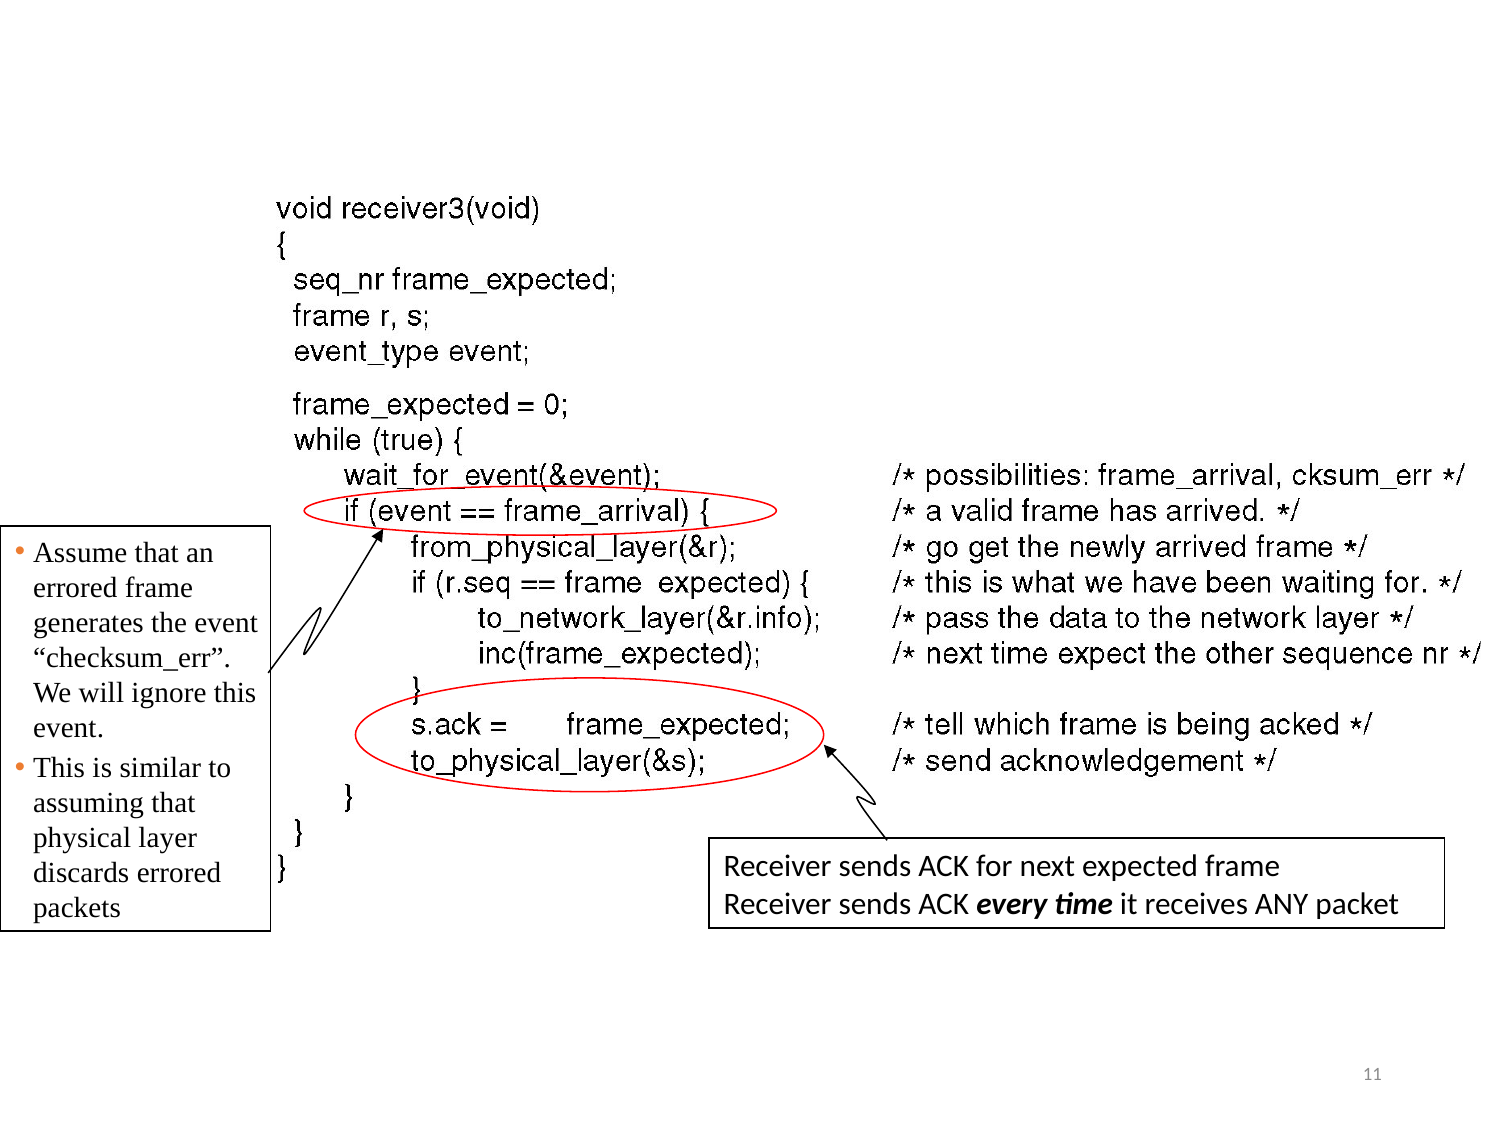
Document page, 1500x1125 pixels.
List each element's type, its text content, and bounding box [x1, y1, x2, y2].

text_box Receiver sends ACK for next expected frame Receiver sends ACK every time it receives ANY packet [708, 902, 1445, 928]
text_box Assume that an errored frame generates the event “checksum_err”. We will ignore this event. This is similar to assuming that physical layer discards errored packets [0, 525, 271, 931]
slide_number 11 [1059, 1042, 1397, 1103]
picture [275, 167, 1481, 902]
